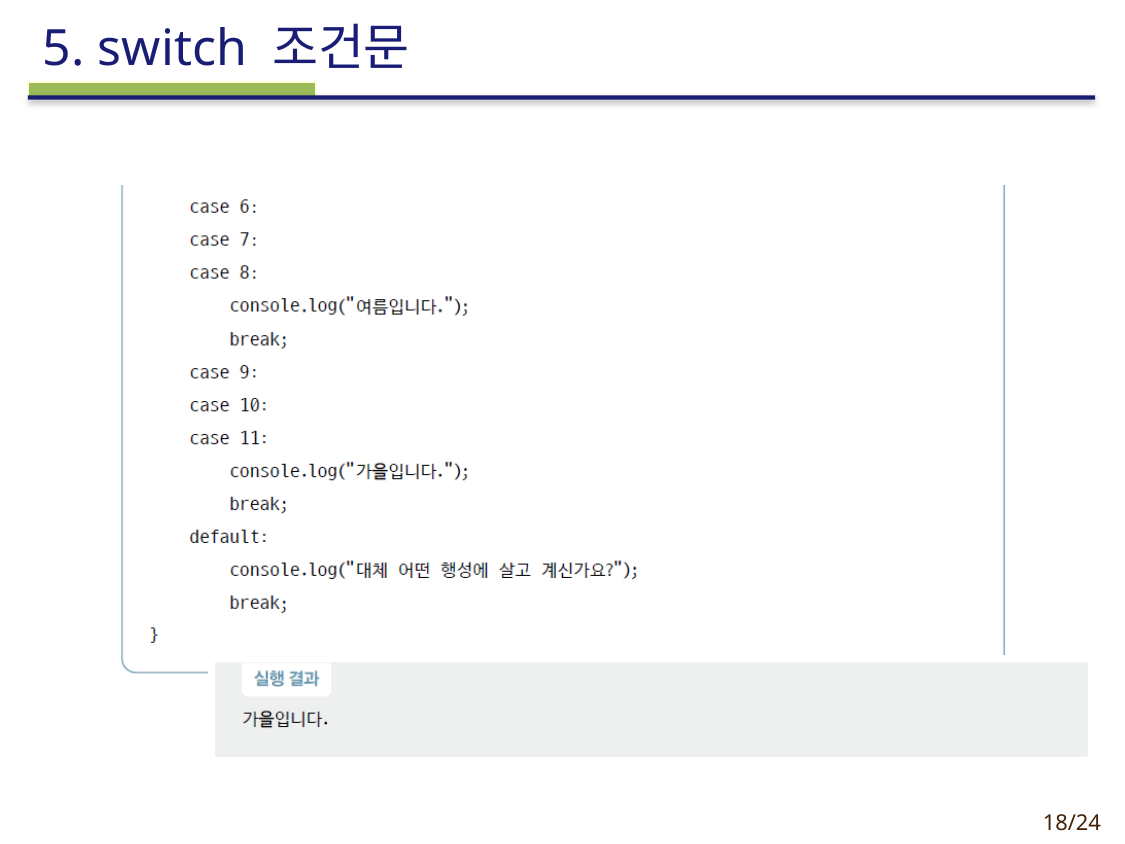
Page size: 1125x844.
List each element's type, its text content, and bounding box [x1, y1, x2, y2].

title 5. switch 조건문 [27, 10, 958, 82]
picture [114, 185, 1098, 760]
